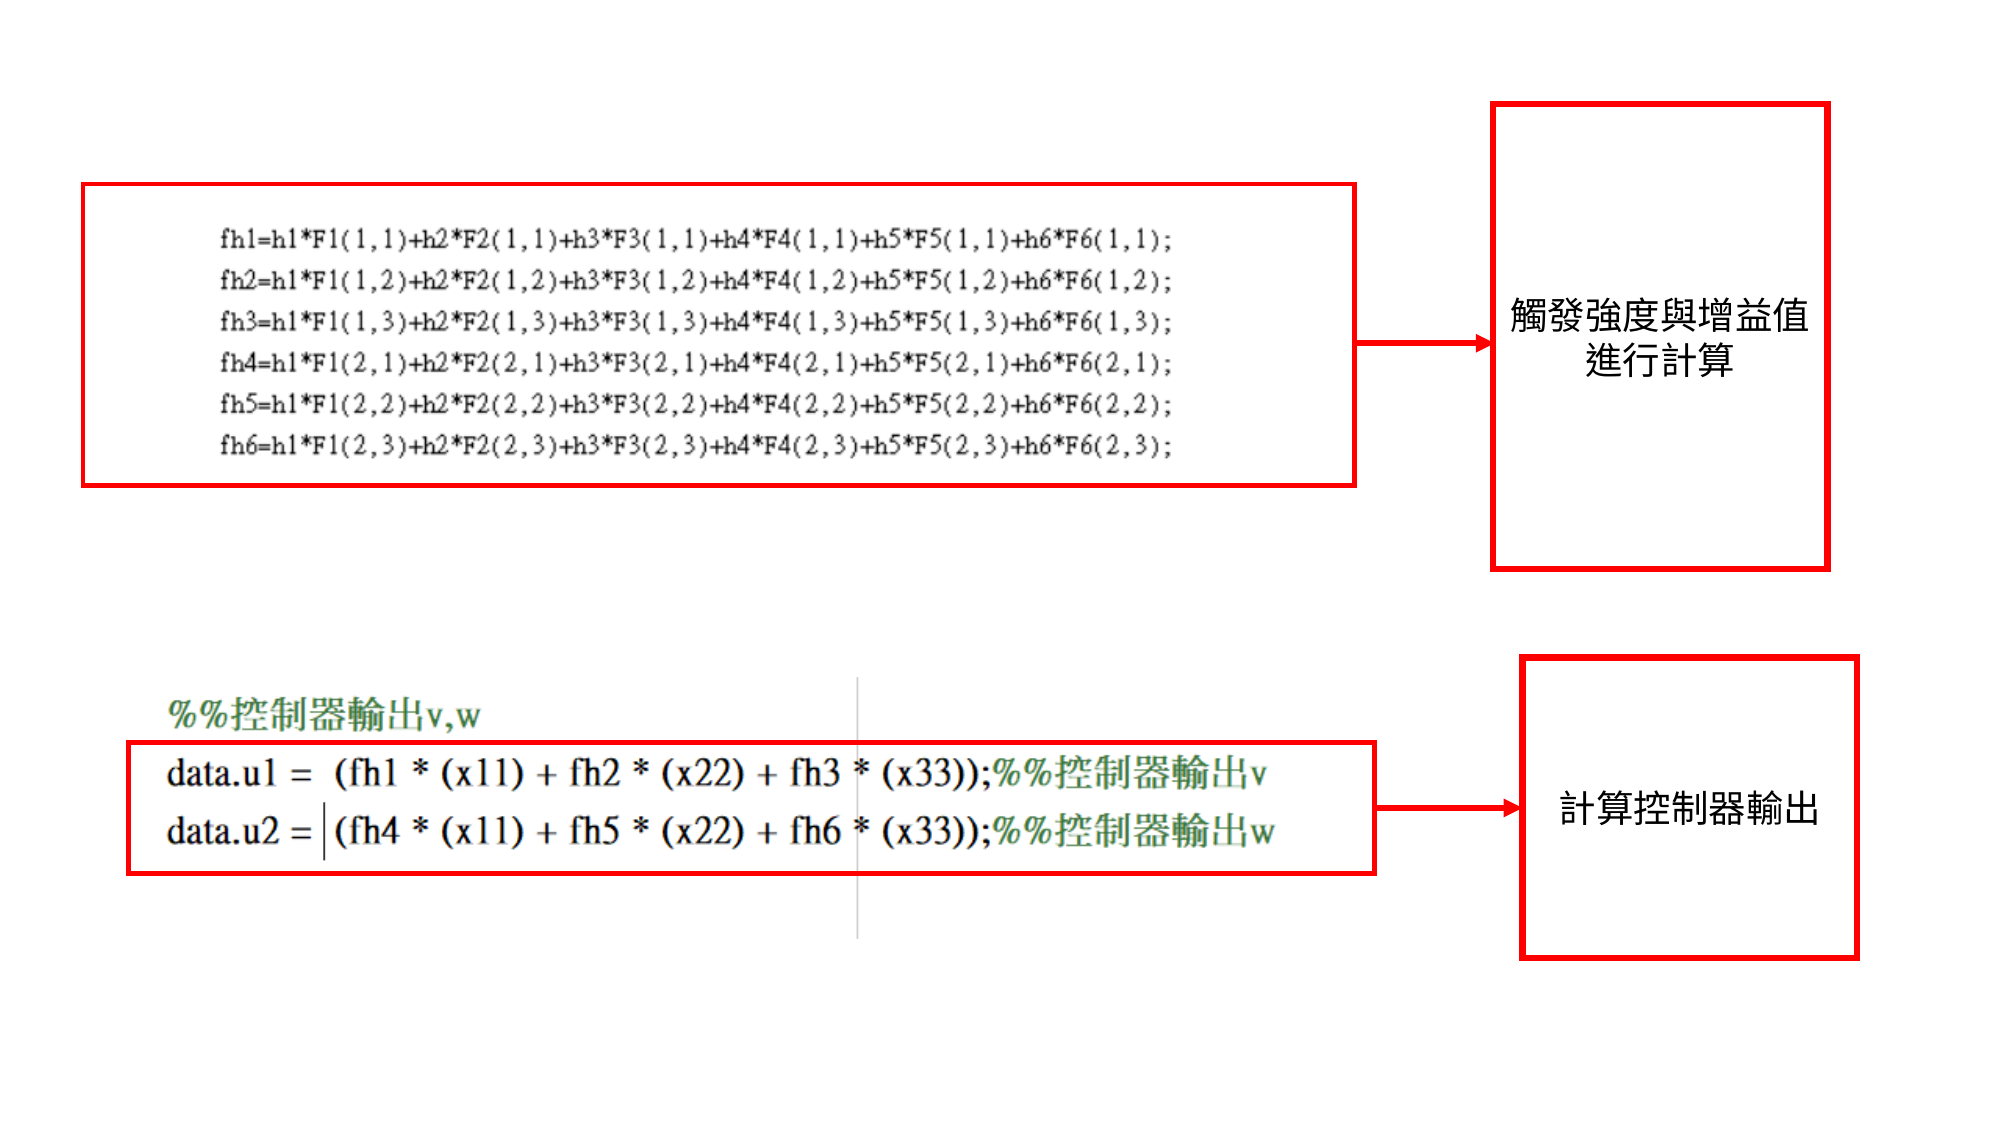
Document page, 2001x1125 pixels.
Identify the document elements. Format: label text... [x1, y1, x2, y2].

text_box 觸發強度與增益值進行計算 [1492, 103, 1828, 570]
picture [111, 677, 1301, 939]
text_box 計算控制器輸出 [1521, 657, 1858, 959]
text_box [1301, 741, 1376, 875]
picture [203, 201, 1210, 468]
text_box [82, 183, 1356, 486]
